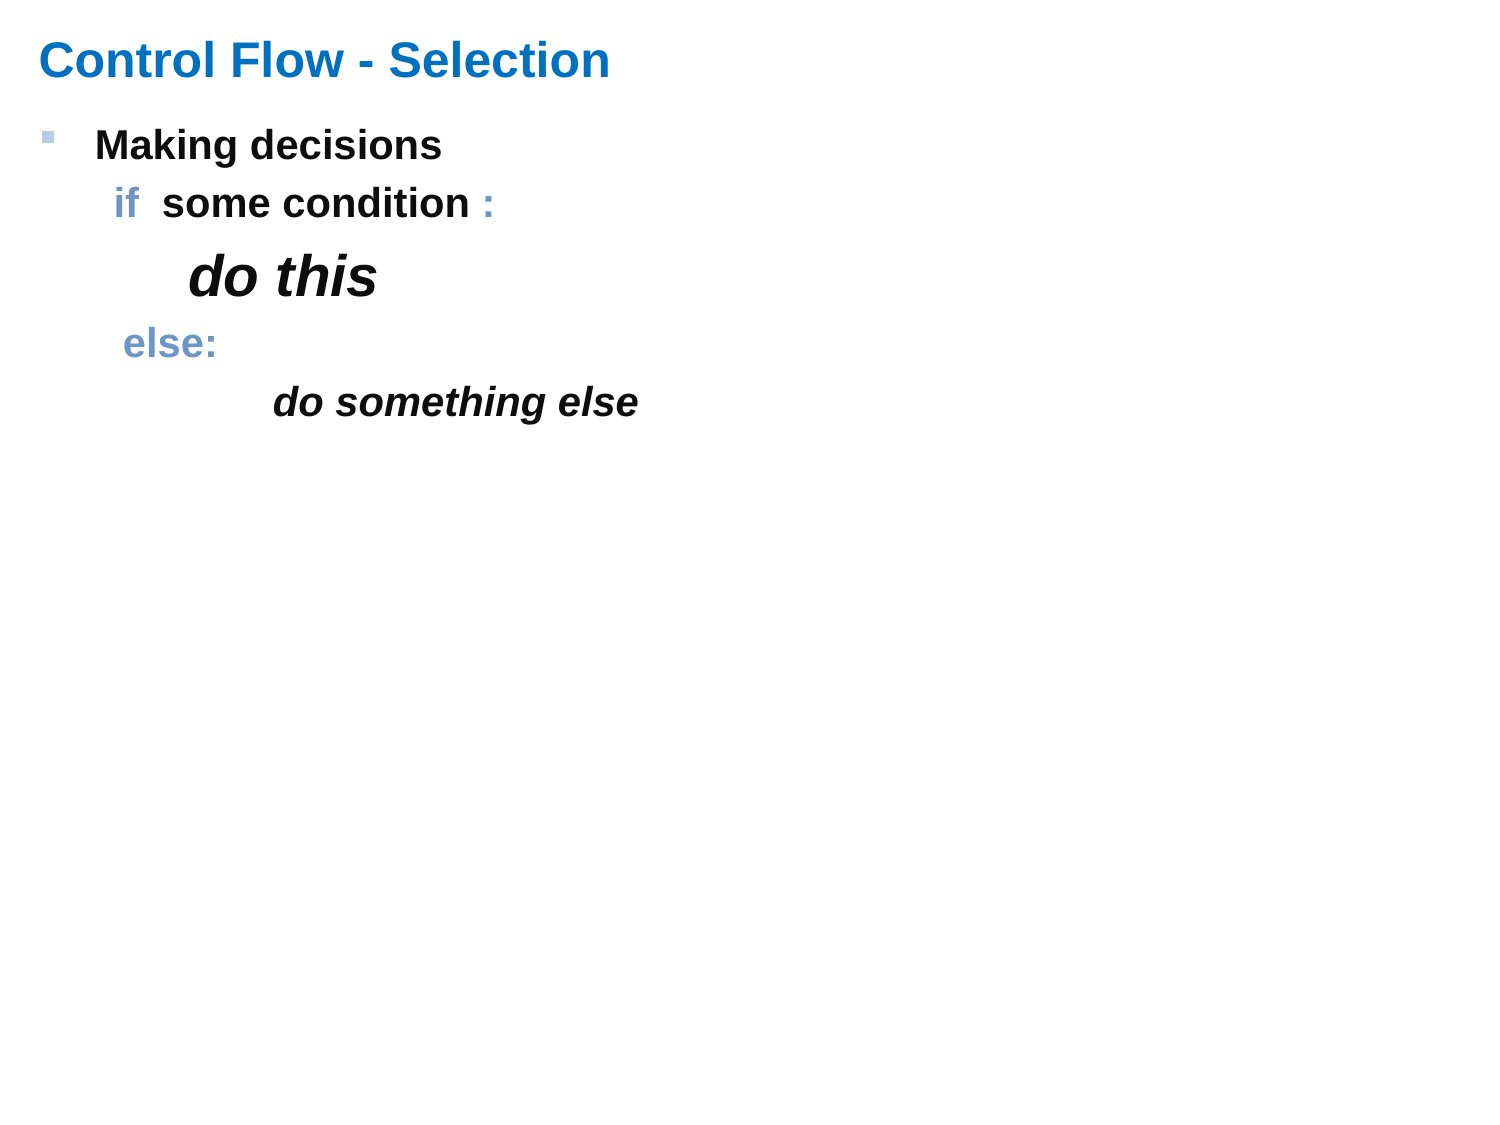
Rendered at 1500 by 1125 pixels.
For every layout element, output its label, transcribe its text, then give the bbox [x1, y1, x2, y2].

title Control Flow - Selection [23, 16, 1465, 99]
list Making decisions if some condition : do this else: do something else [23, 110, 1465, 1049]
